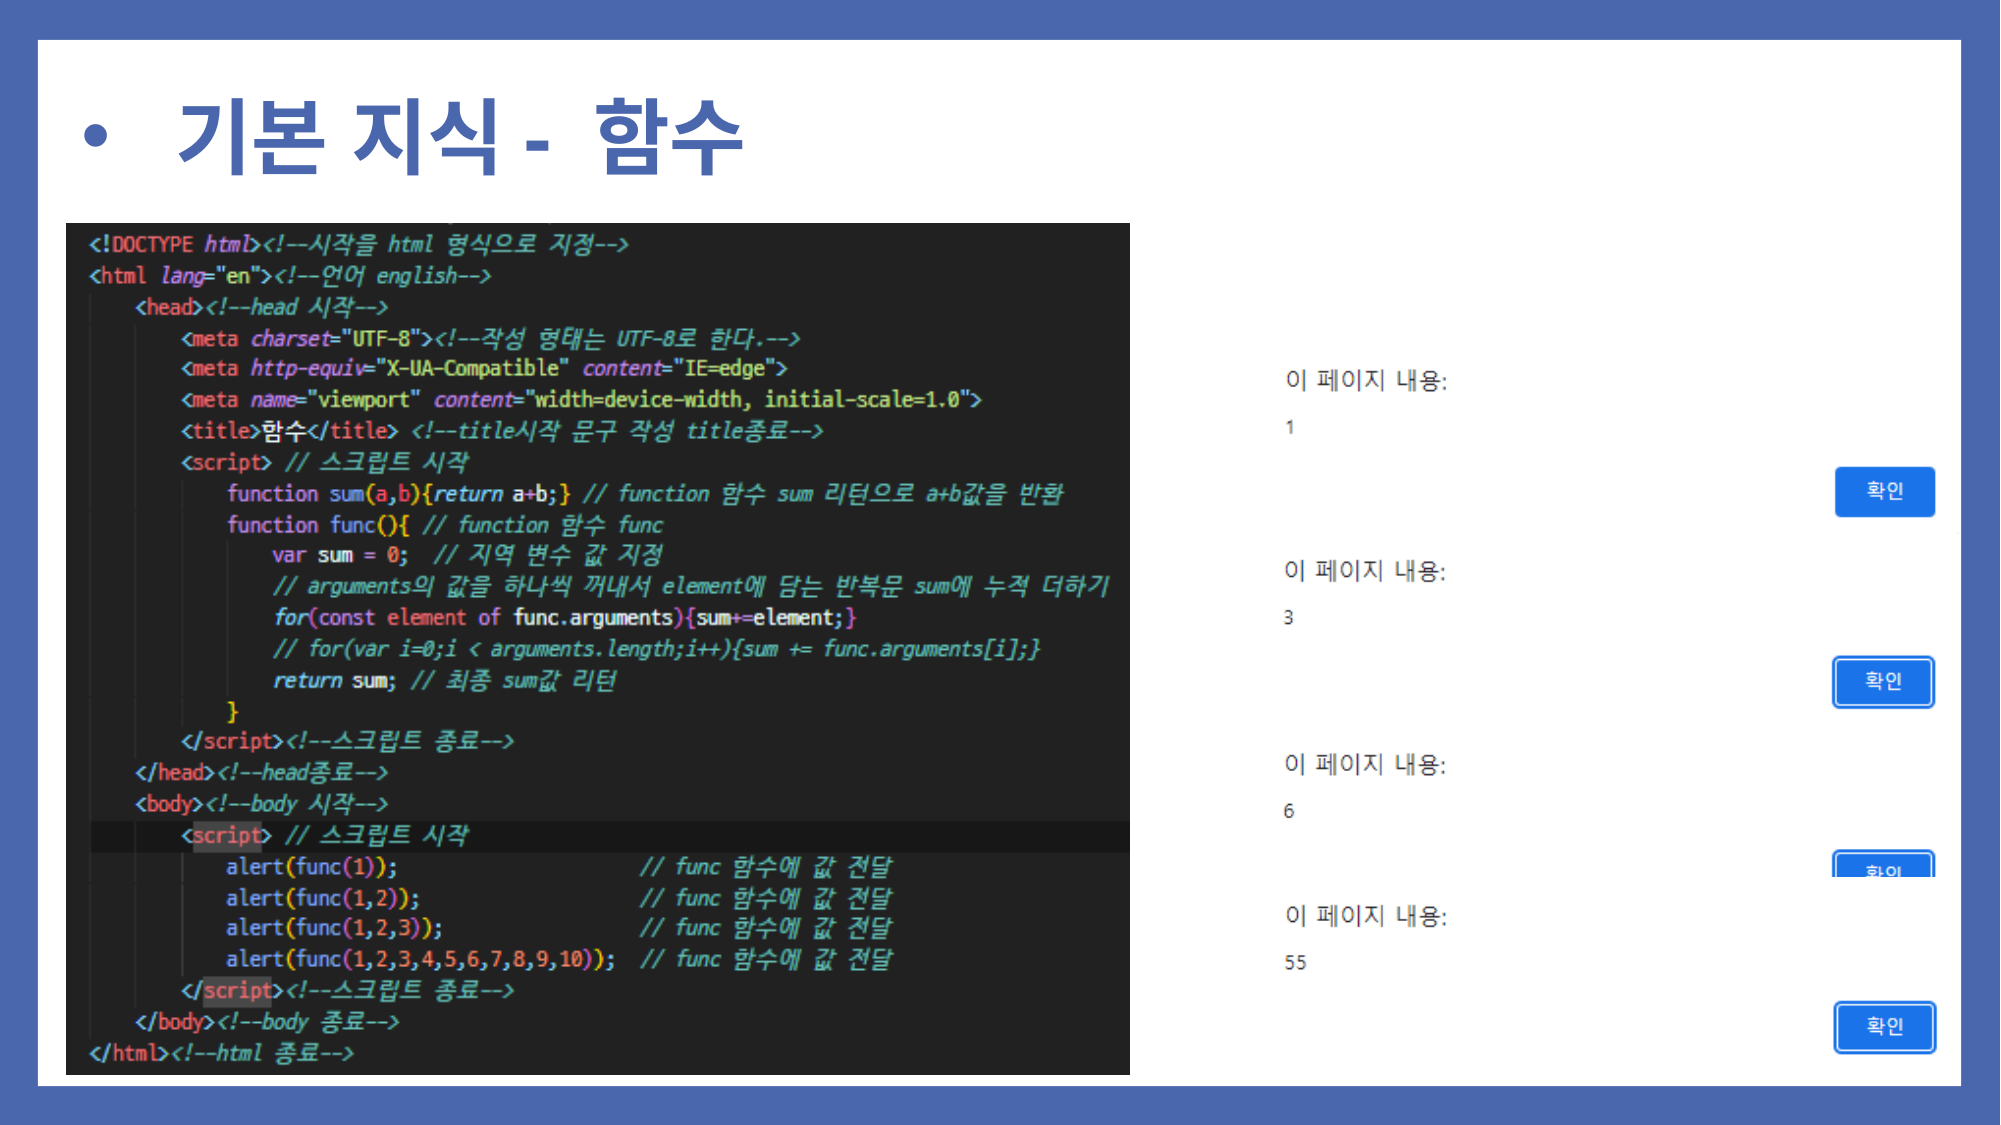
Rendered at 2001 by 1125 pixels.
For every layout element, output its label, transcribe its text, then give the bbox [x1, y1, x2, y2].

text_box 기본 지식- 함수 [66, 77, 1669, 193]
picture [1259, 343, 1960, 1075]
picture [66, 223, 1131, 1075]
